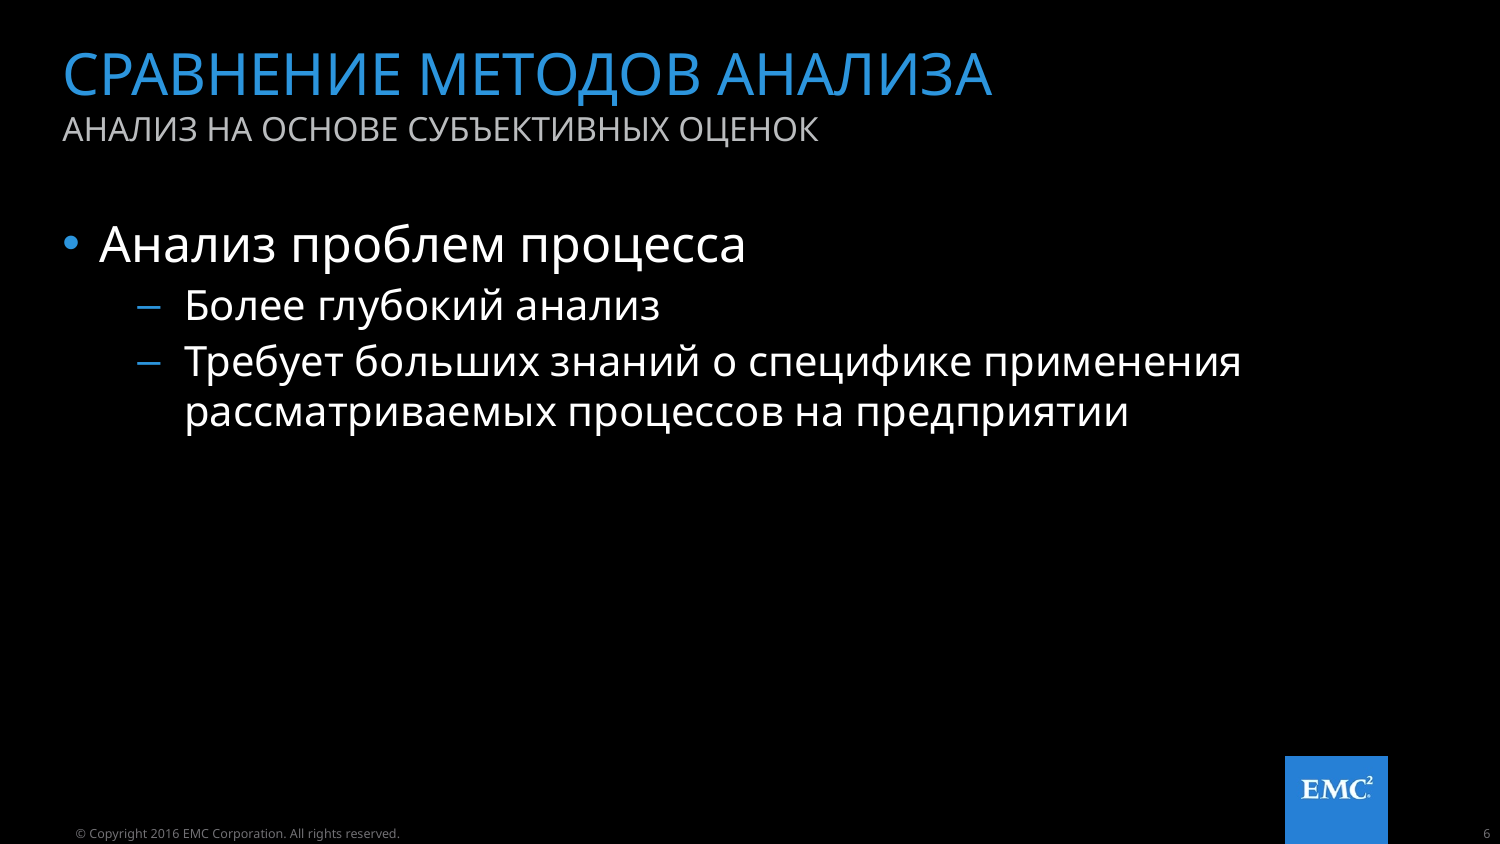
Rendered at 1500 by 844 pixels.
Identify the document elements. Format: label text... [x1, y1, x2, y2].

picture [1285, 756, 1388, 844]
list Анализ проблем процесса Более глубокий анализ Требует больших знаний о специфике применения рассматриваемых процессов на предприятии [62, 212, 1450, 745]
subtitle Анализ на основе субъективных оценок [62, 107, 1449, 158]
title Сравнение методов анализа [62, 37, 1450, 108]
